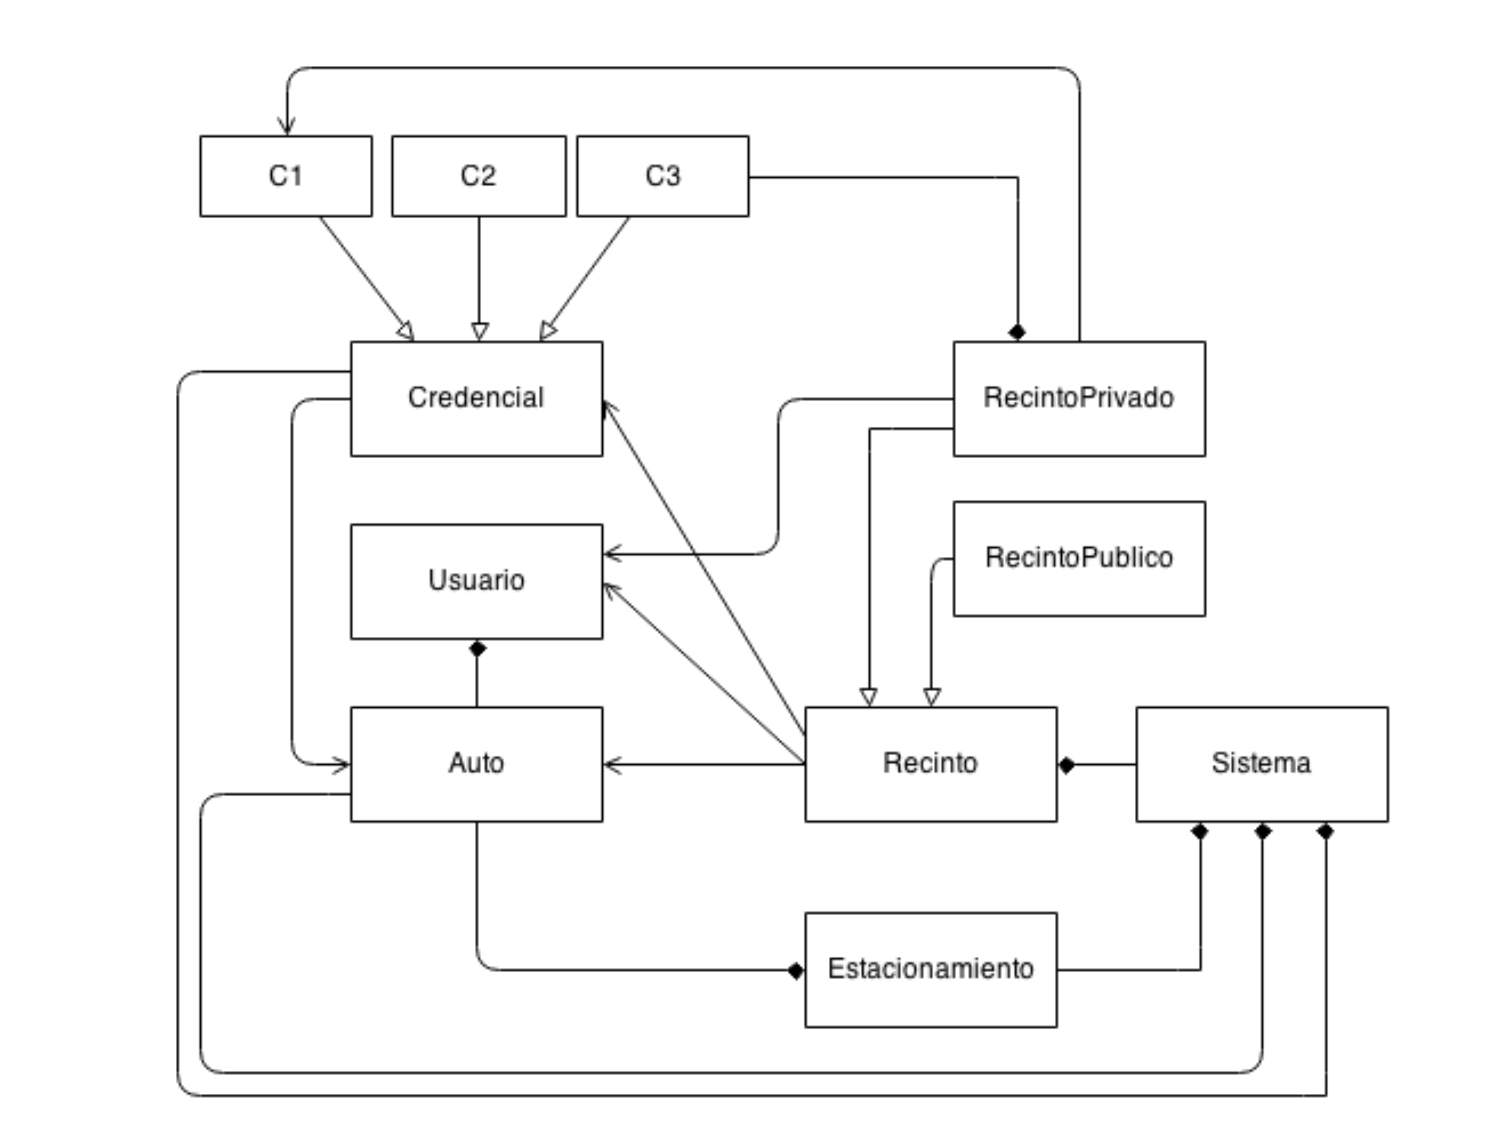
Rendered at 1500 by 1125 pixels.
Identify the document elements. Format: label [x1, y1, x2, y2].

picture [159, 49, 1393, 1125]
